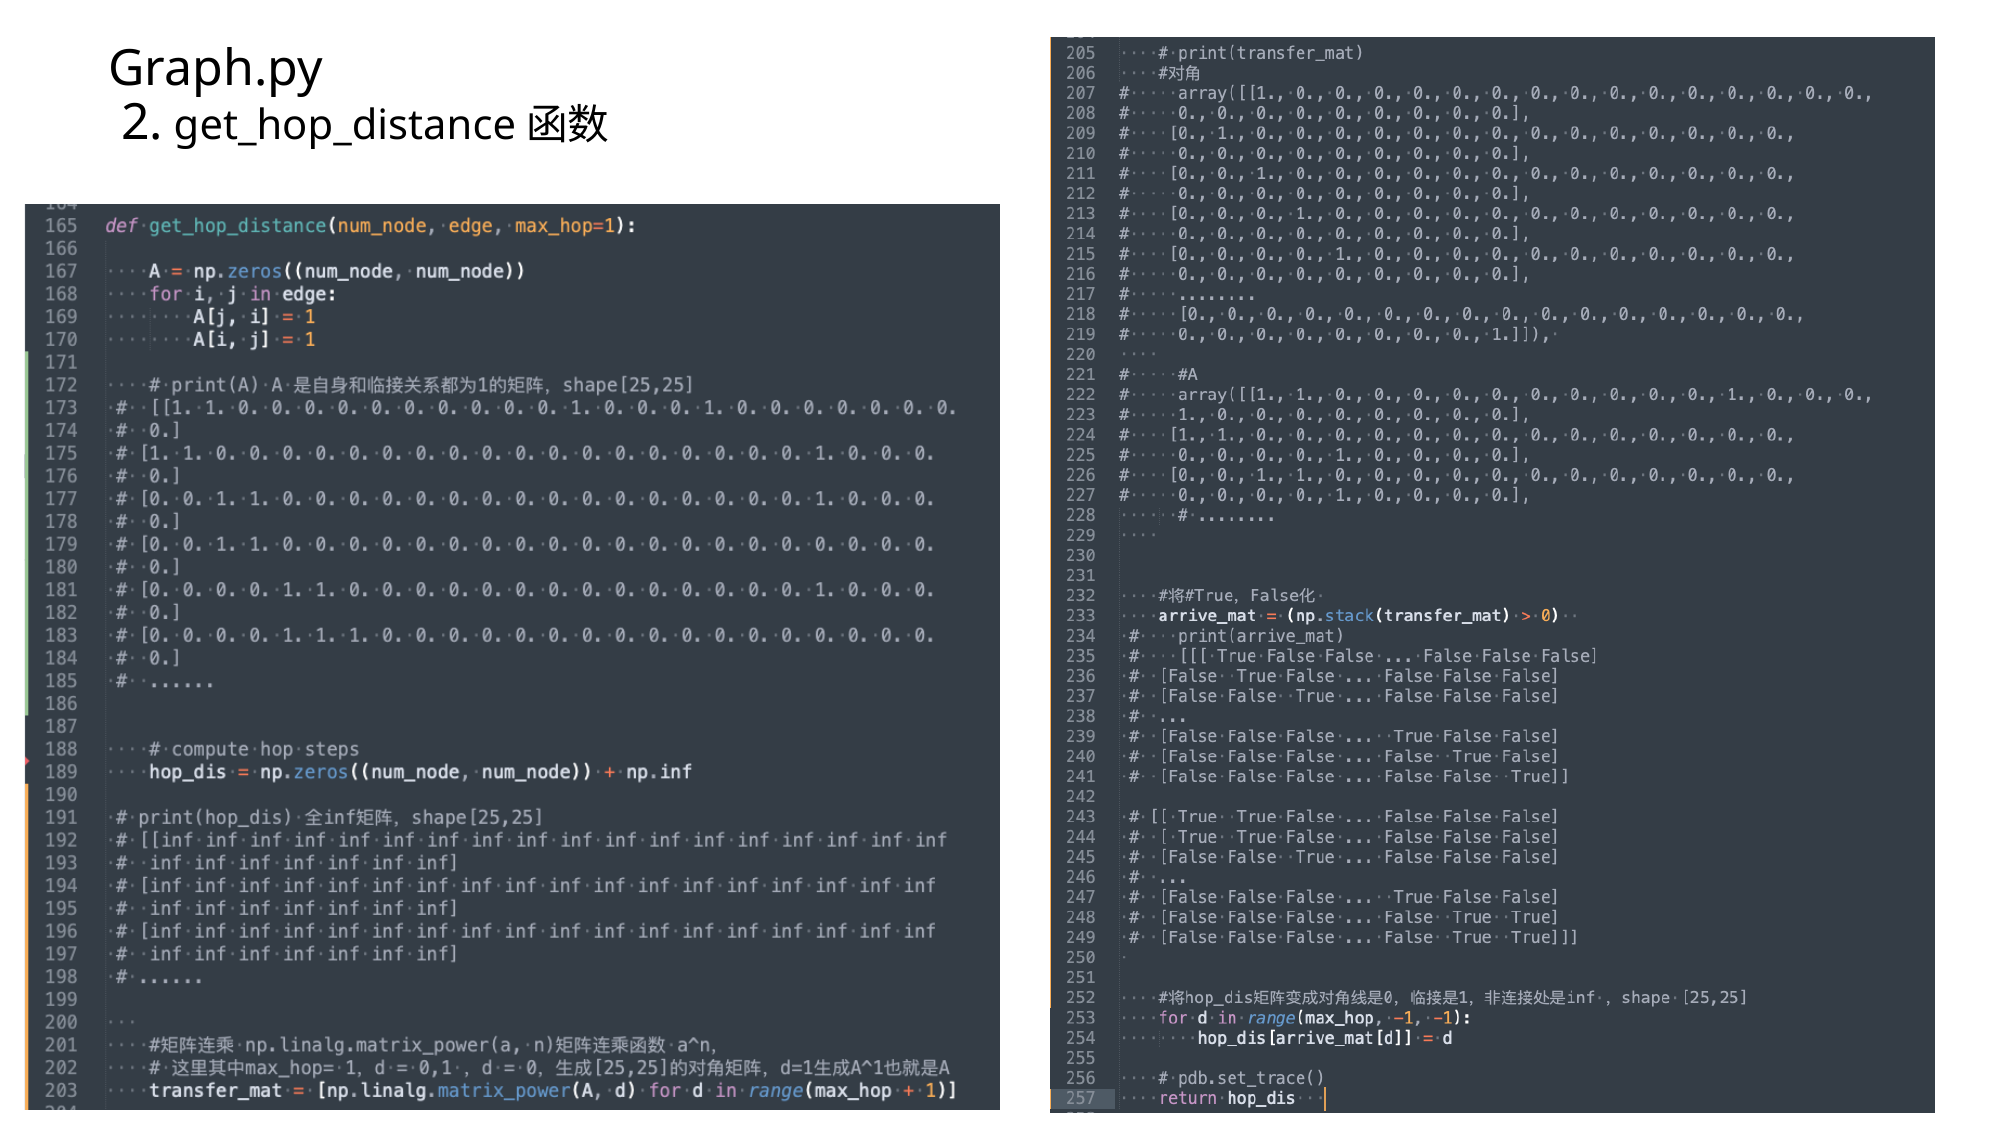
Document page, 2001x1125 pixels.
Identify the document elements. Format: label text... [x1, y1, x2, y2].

picture [24, 204, 1000, 1110]
picture [1050, 37, 1935, 1113]
title Graph.py 2. get_hop_distance函数 [93, 0, 1819, 205]
